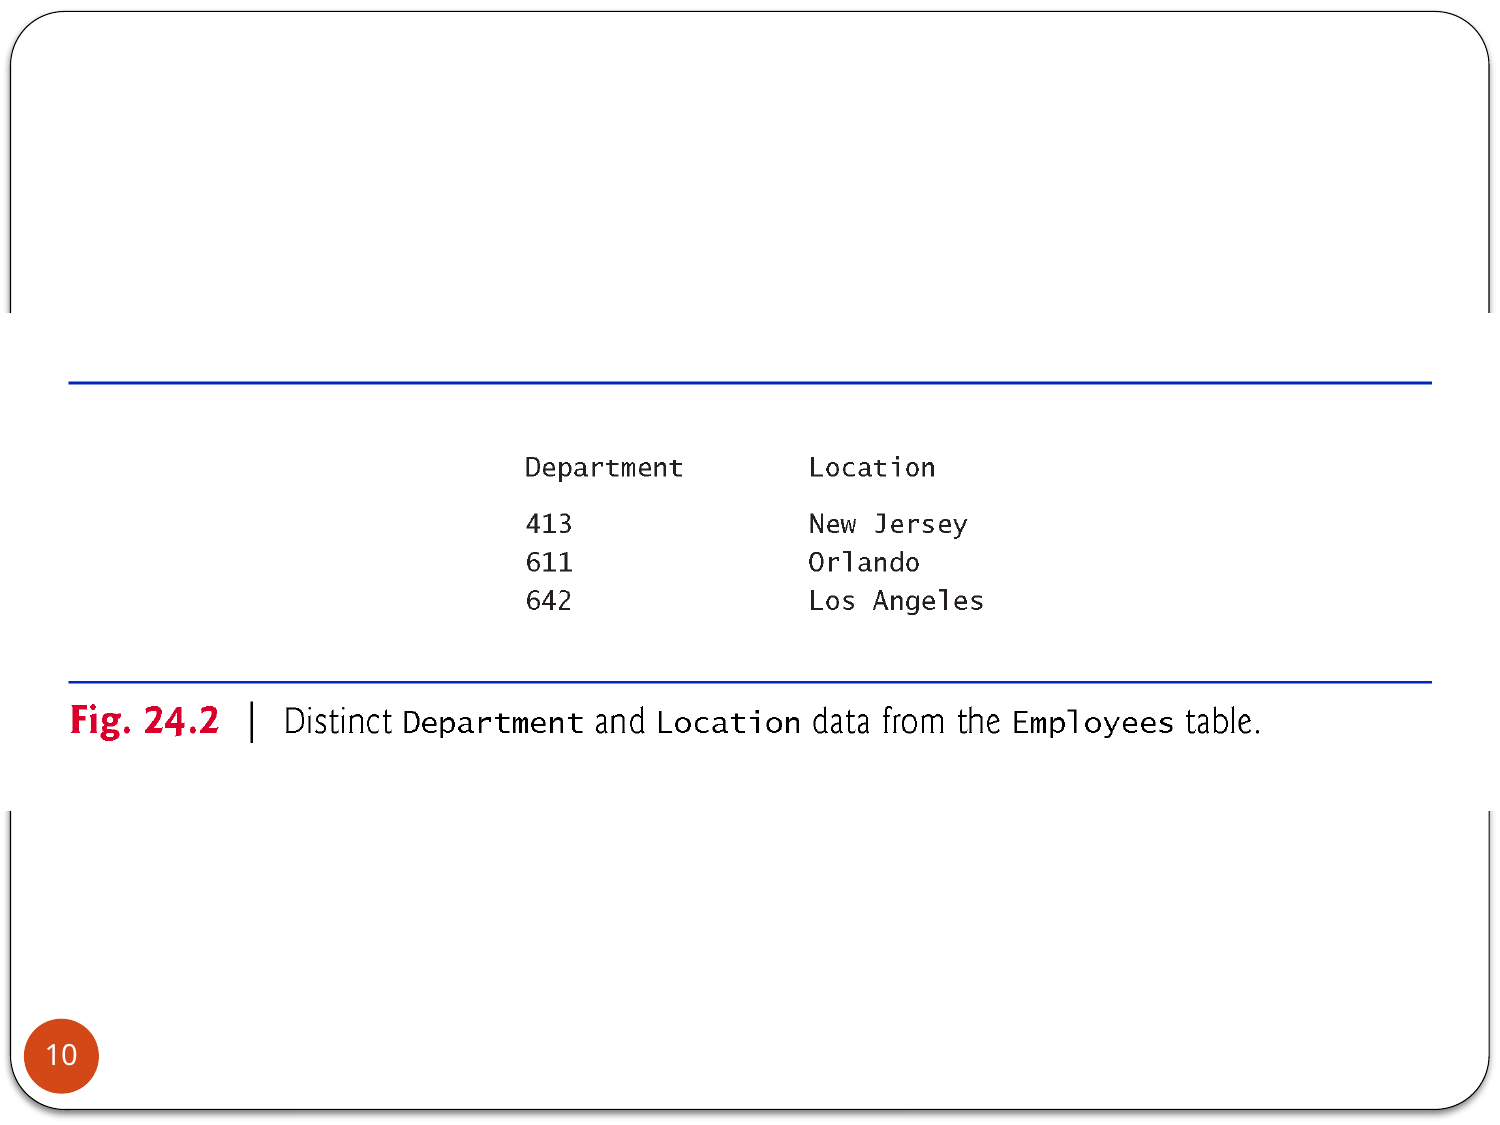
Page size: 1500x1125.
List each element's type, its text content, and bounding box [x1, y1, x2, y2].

slide_number 10 [23, 1018, 99, 1094]
picture [0, 313, 1500, 812]
